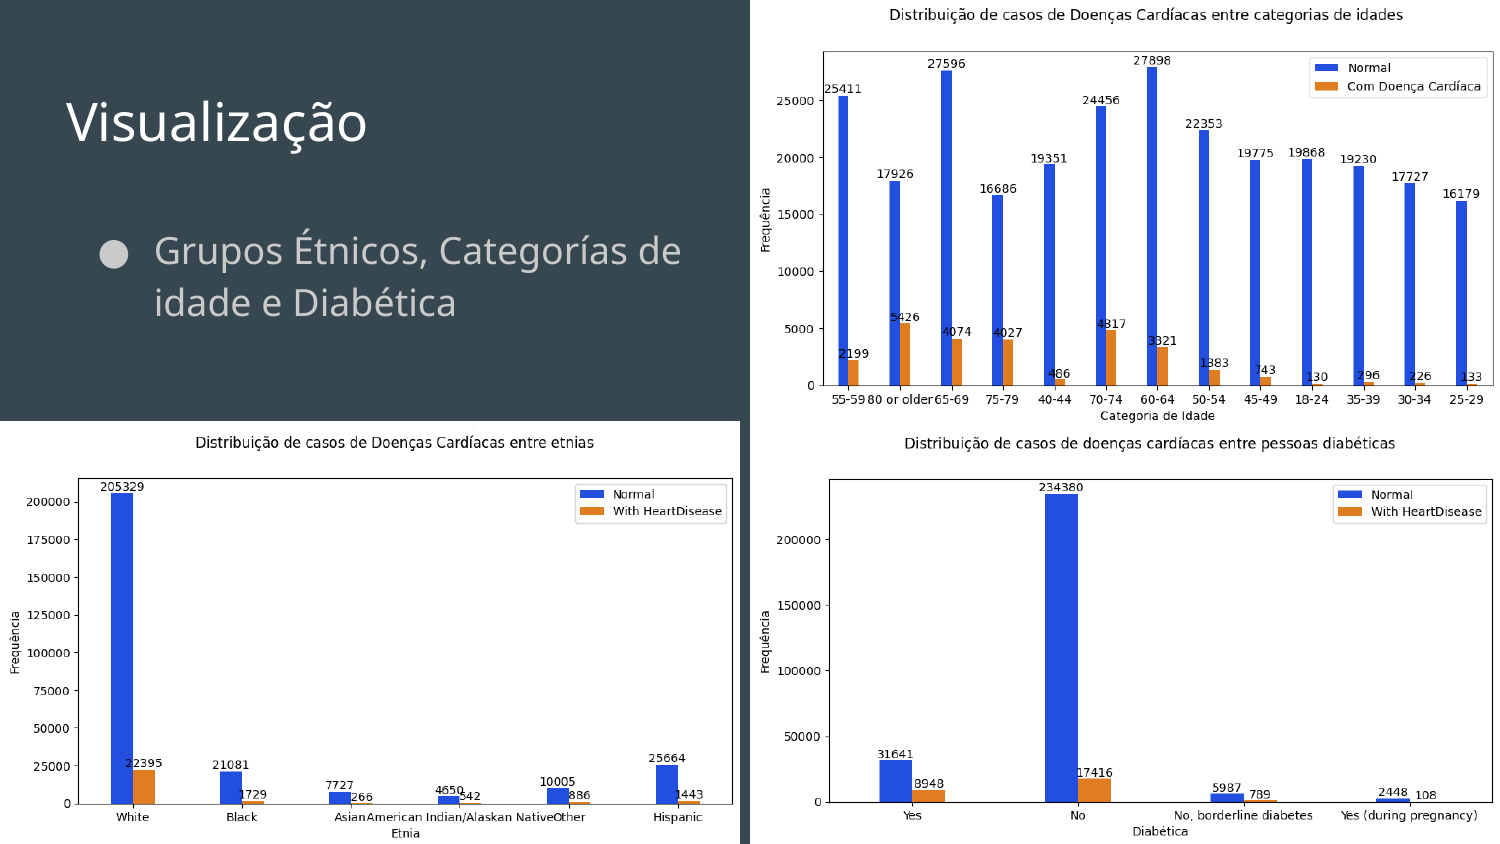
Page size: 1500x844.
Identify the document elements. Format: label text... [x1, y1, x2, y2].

title Visualização [51, 72, 743, 167]
picture [0, 421, 740, 844]
text_box Grupos Étnicos, Categorías de idade e Diabética [63, 205, 708, 400]
picture [749, 0, 1500, 844]
